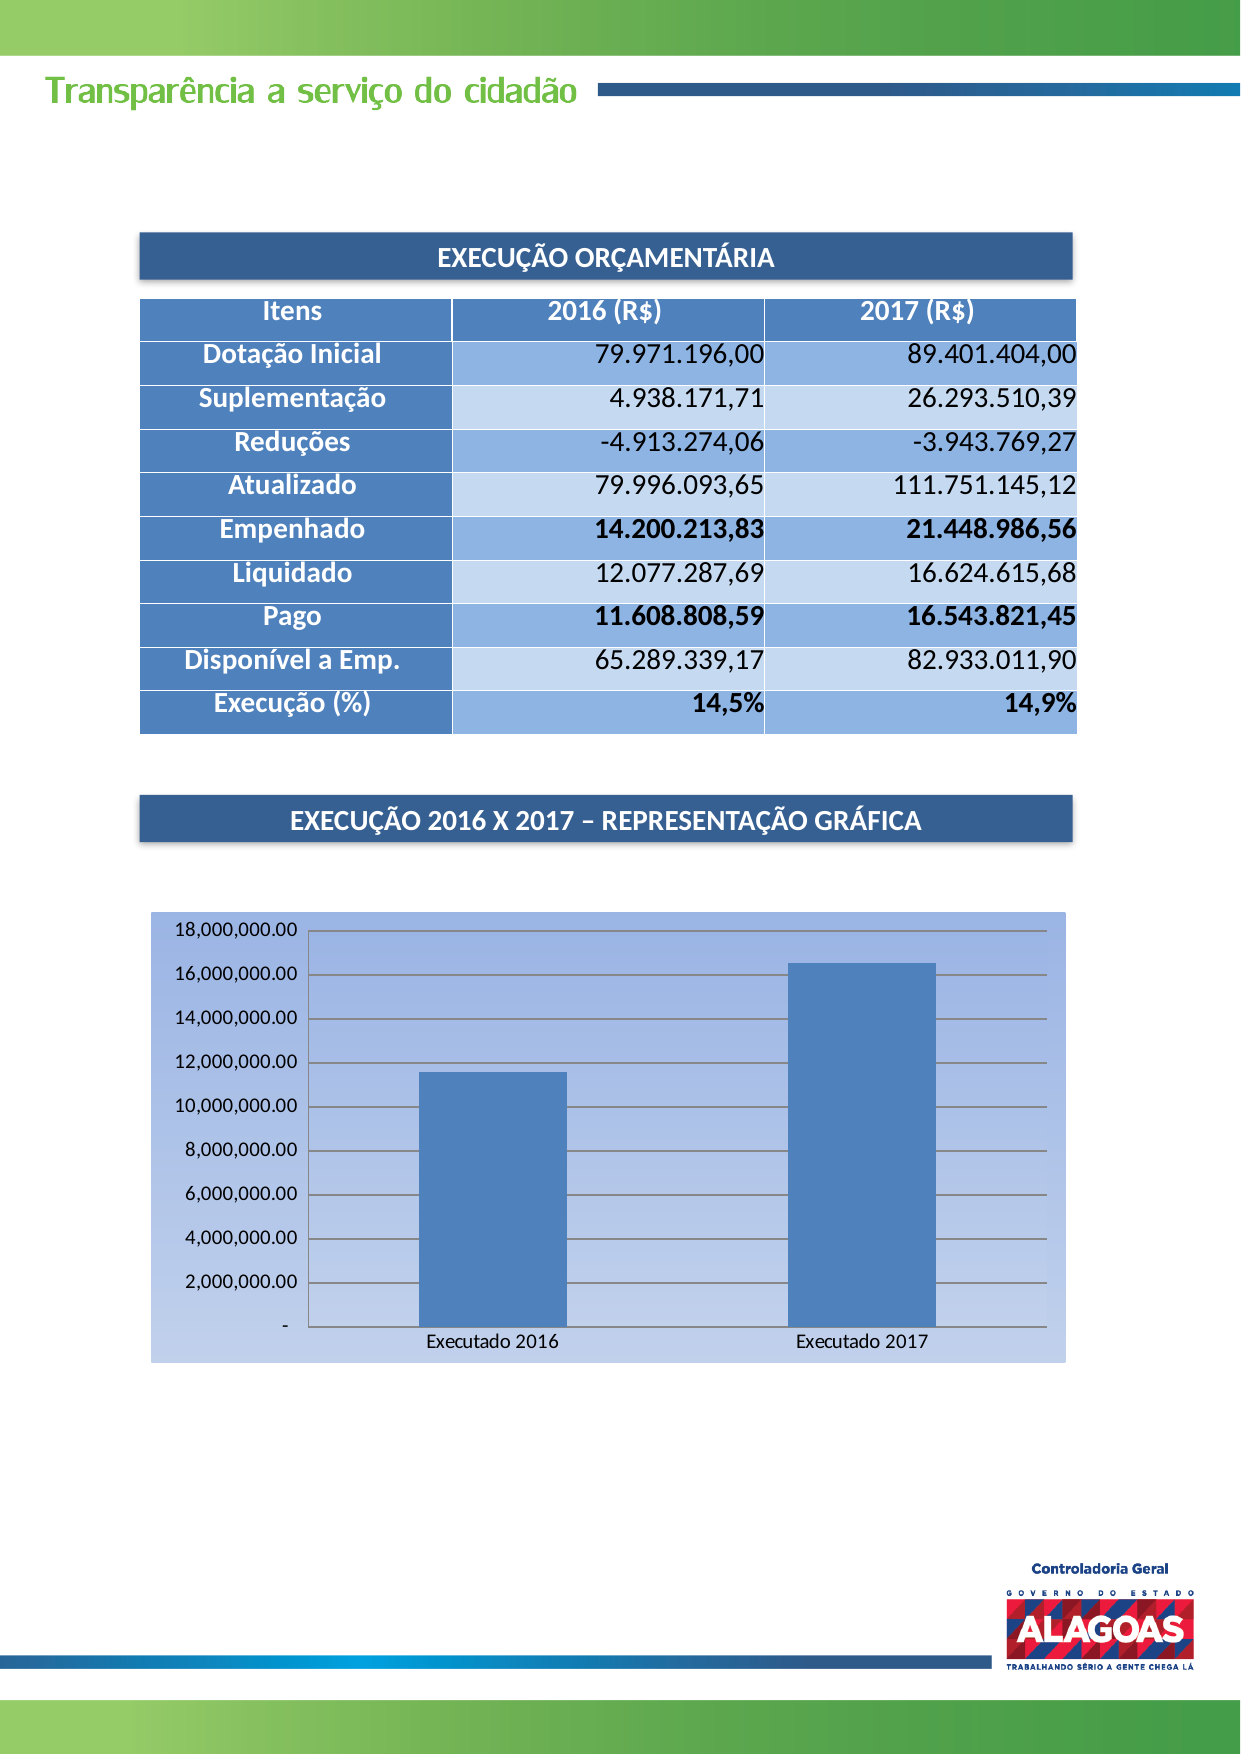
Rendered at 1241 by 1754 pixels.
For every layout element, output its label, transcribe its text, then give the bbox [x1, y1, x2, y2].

table_cell 21.448.986,56 [765, 517, 1077, 560]
table_cell 11.608.808,59 [453, 604, 764, 647]
table_header Itens [140, 299, 451, 341]
text_box EXECUÇÃO 2016 X 2017 – REPRESENTAÇÃO GRÁFICA [137, 793, 1075, 844]
table_cell 16.624.615,68 [765, 561, 1077, 603]
table_cell 82.933.011,90 [765, 648, 1077, 690]
table_cell 12.077.287,69 [453, 561, 764, 603]
table_cell 4.938.171,71 [453, 386, 764, 429]
table_cell 14,5% [453, 691, 764, 734]
table_cell 26.293.510,39 [765, 386, 1077, 429]
table_cell Empenhado [140, 517, 452, 560]
table_cell 79.971.196,00 [453, 342, 764, 385]
table_header 2016 (R$) [453, 299, 764, 341]
table_cell 89.401.404,00 [765, 342, 1077, 385]
table_cell Reduções [140, 430, 452, 472]
table_cell 111.751.145,12 [765, 473, 1077, 516]
table_cell 65.289.339,17 [453, 648, 764, 690]
table_cell Liquidado [140, 561, 452, 603]
chart [150, 911, 1066, 1363]
table_cell Dotação Inicial [140, 342, 452, 385]
picture [0, 0, 1241, 1754]
table_cell 14.200.213,83 [453, 517, 764, 560]
text_box EXECUÇÃO ORÇAMENTÁRIA [137, 230, 1075, 282]
table_header 2017 (R$) [765, 299, 1076, 341]
table_cell 16.543.821,45 [765, 604, 1077, 647]
table_cell 79.996.093,65 [453, 473, 764, 516]
table_cell Disponível a Emp. [140, 648, 452, 690]
table_cell -4.913.274,06 [453, 430, 764, 472]
table_cell Suplementação [140, 386, 452, 429]
table_cell Pago [140, 604, 452, 647]
table_cell 14,9% [765, 691, 1077, 734]
table_cell Execução (%) [140, 691, 452, 734]
table_cell -3.943.769,27 [765, 430, 1077, 472]
table_cell Atualizado [140, 473, 452, 516]
